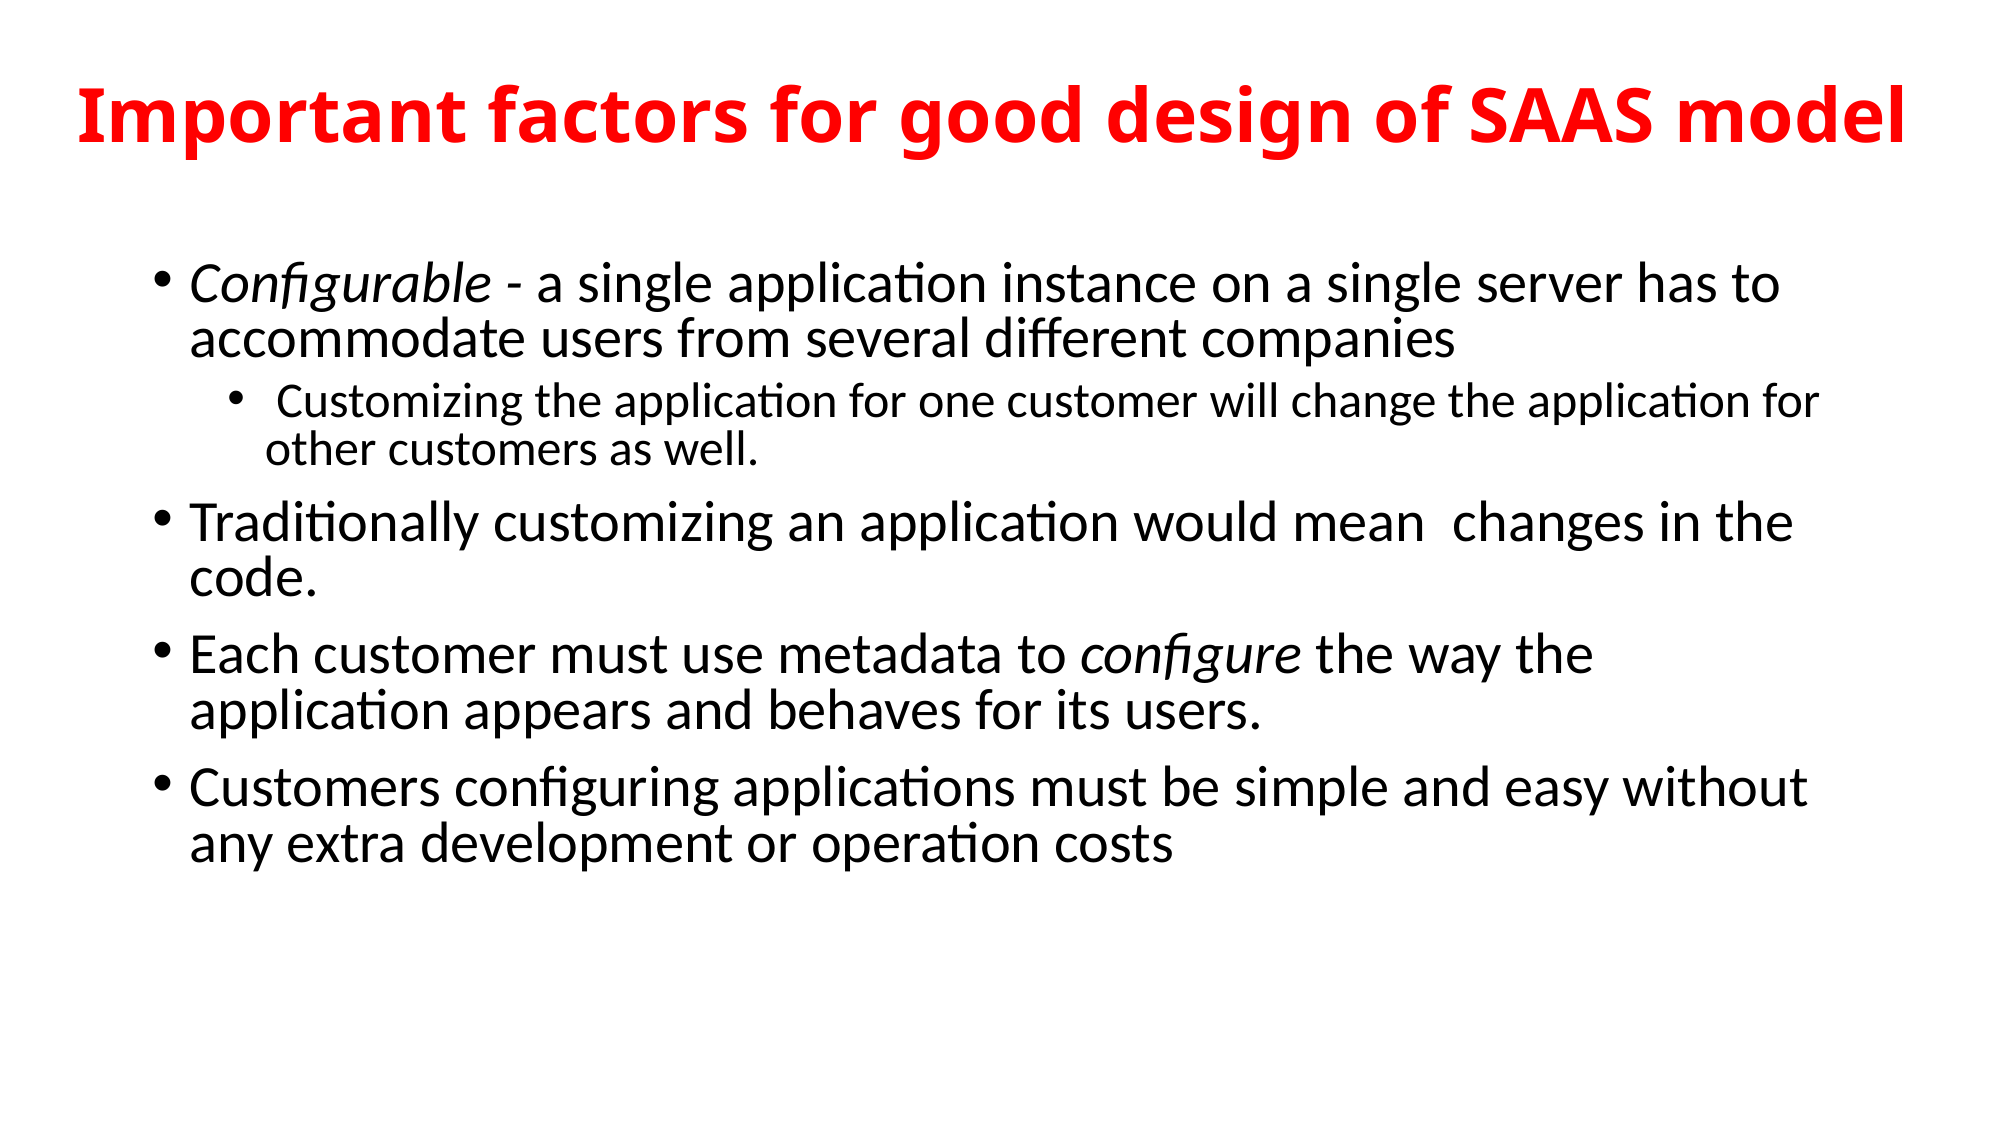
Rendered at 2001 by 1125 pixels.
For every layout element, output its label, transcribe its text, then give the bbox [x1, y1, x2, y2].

title Important factors for good design of SAAS model [62, 37, 2000, 200]
list Configurable - a single application instance on a single server has to accommodate users from several different companies Customizing the application for one customer will change the application for other customers as well. Traditionally customizing an application would mean changes in the code. Each customer must use metadata to configure the way the application appears and behaves for its users. Customers configuring applications must be simple and easy without any extra development or operation costs [137, 249, 1863, 964]
